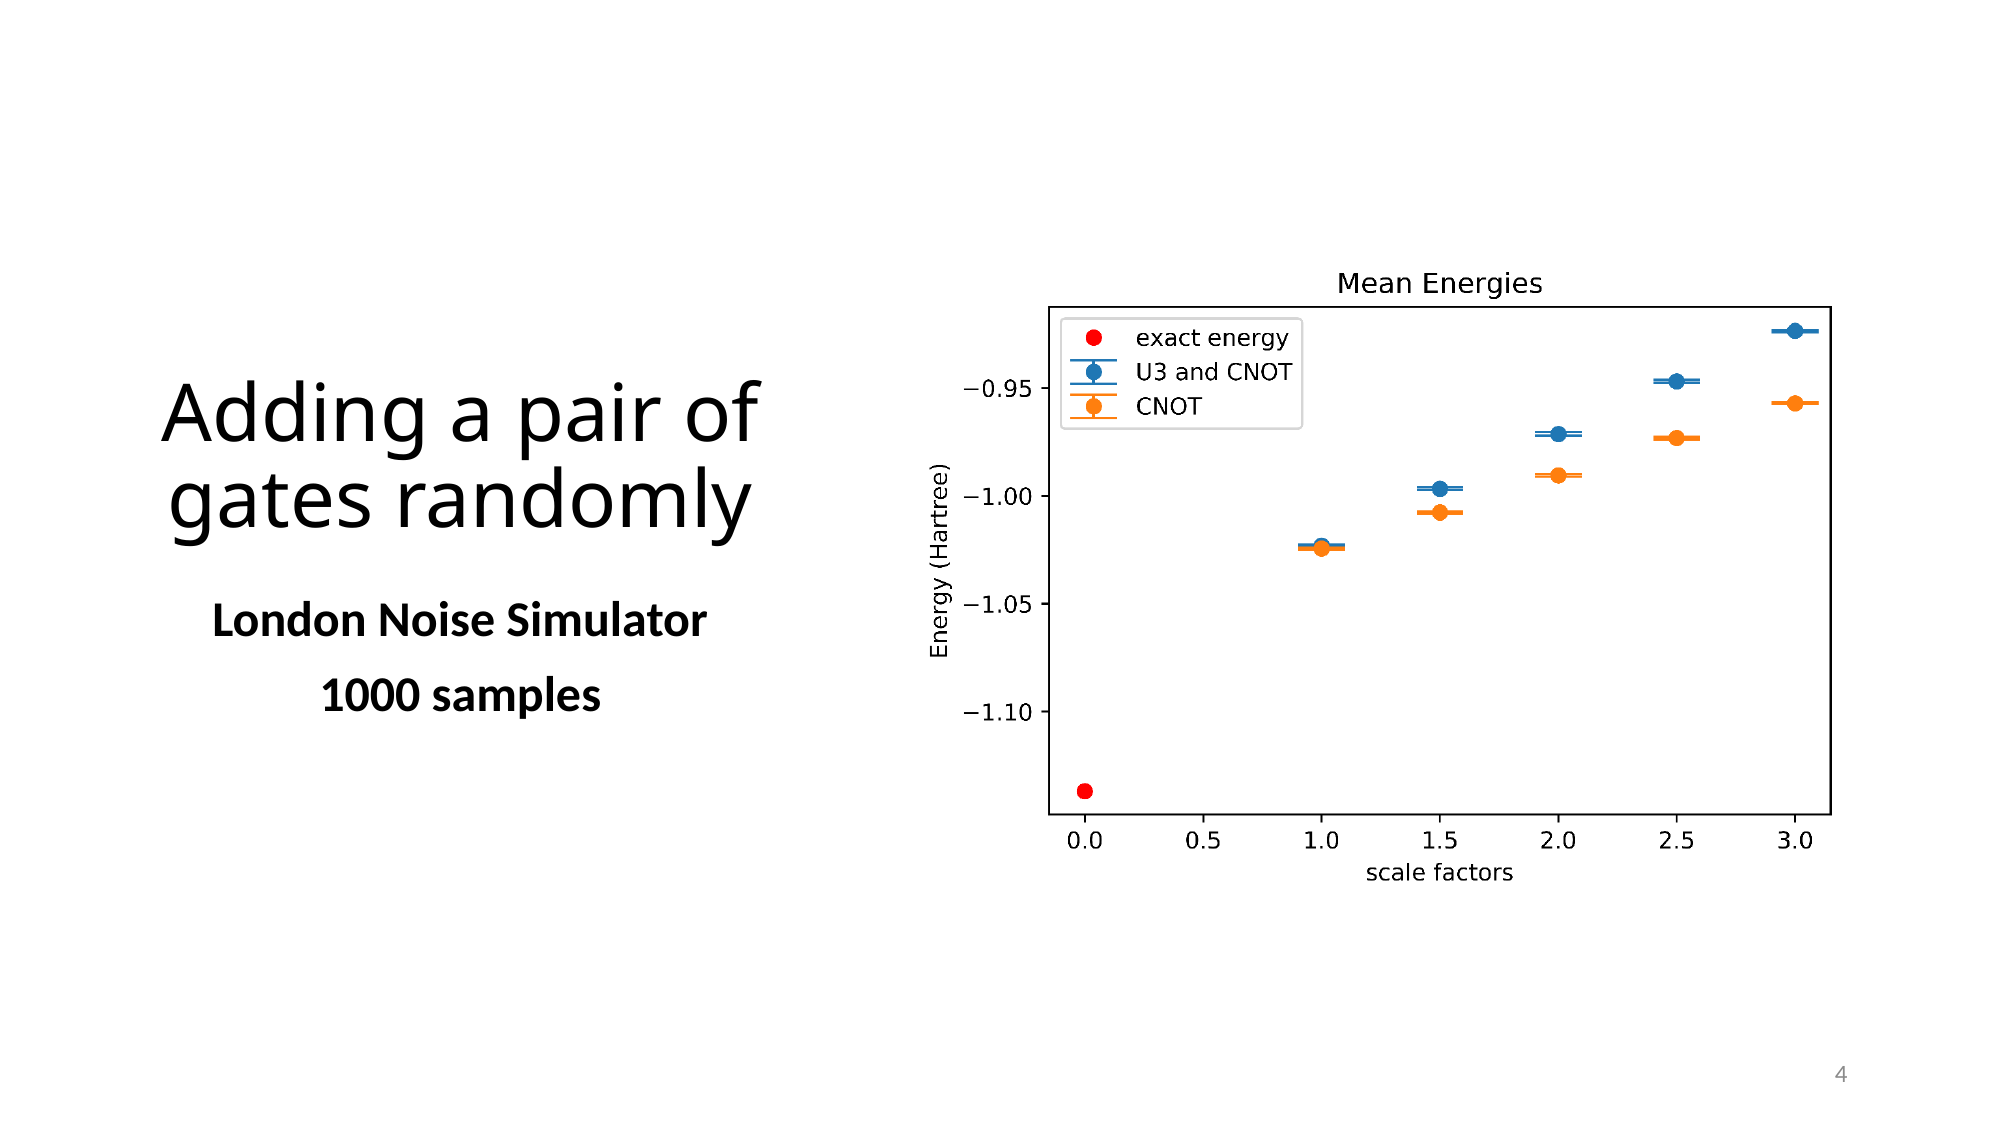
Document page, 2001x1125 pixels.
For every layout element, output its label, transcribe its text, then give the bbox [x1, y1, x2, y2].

title Adding a pair of gates randomly [137, 290, 783, 553]
list London Noise Simulator 1000 samples [137, 586, 783, 898]
slide_number 4 [1412, 1042, 1863, 1103]
picture [922, 226, 1931, 898]
